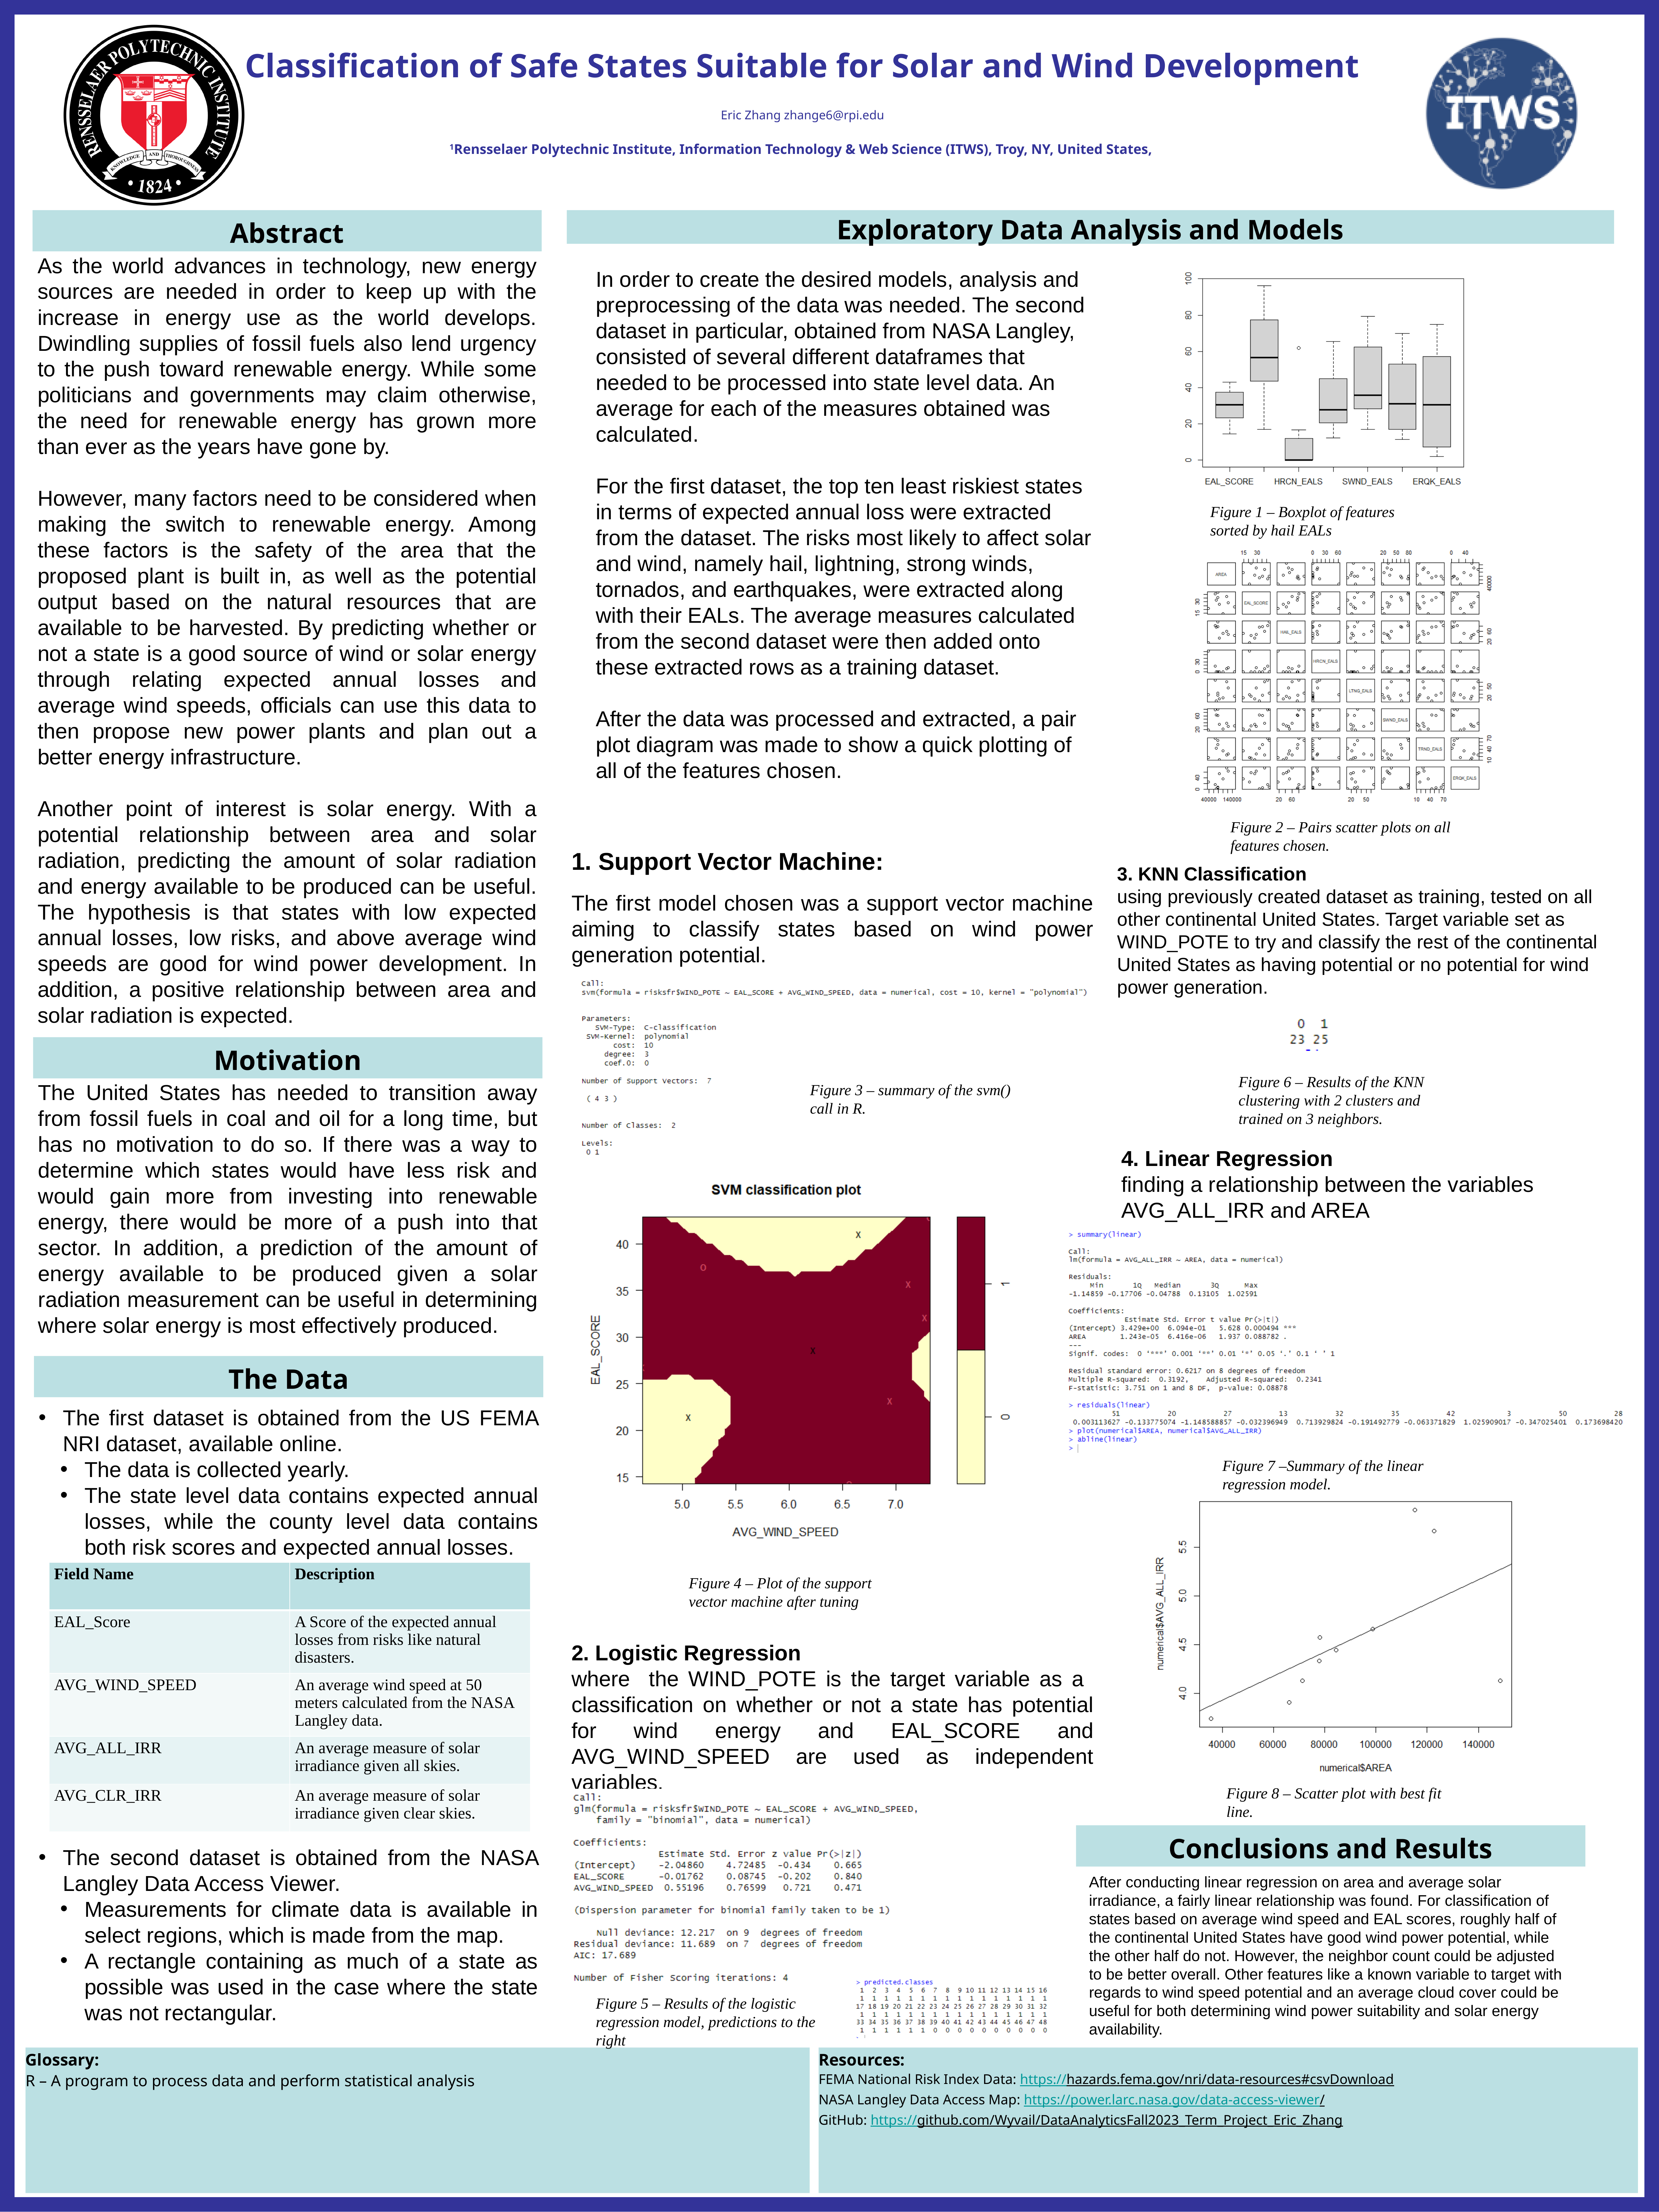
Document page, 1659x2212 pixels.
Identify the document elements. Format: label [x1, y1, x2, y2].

text_box [0, 0, 1659, 2212]
picture [1286, 1017, 1359, 1051]
text_box [33, 1037, 543, 1343]
picture [587, 1166, 1020, 1546]
picture [1068, 1231, 1631, 1454]
text_box [34, 1356, 544, 2034]
picture [579, 976, 1091, 1163]
picture [61, 22, 247, 208]
text_box [567, 210, 1614, 1807]
picture [1153, 1477, 1529, 1782]
picture [1411, 22, 1590, 207]
picture [1177, 261, 1471, 500]
picture [570, 1789, 1051, 2038]
picture [1189, 544, 1498, 811]
